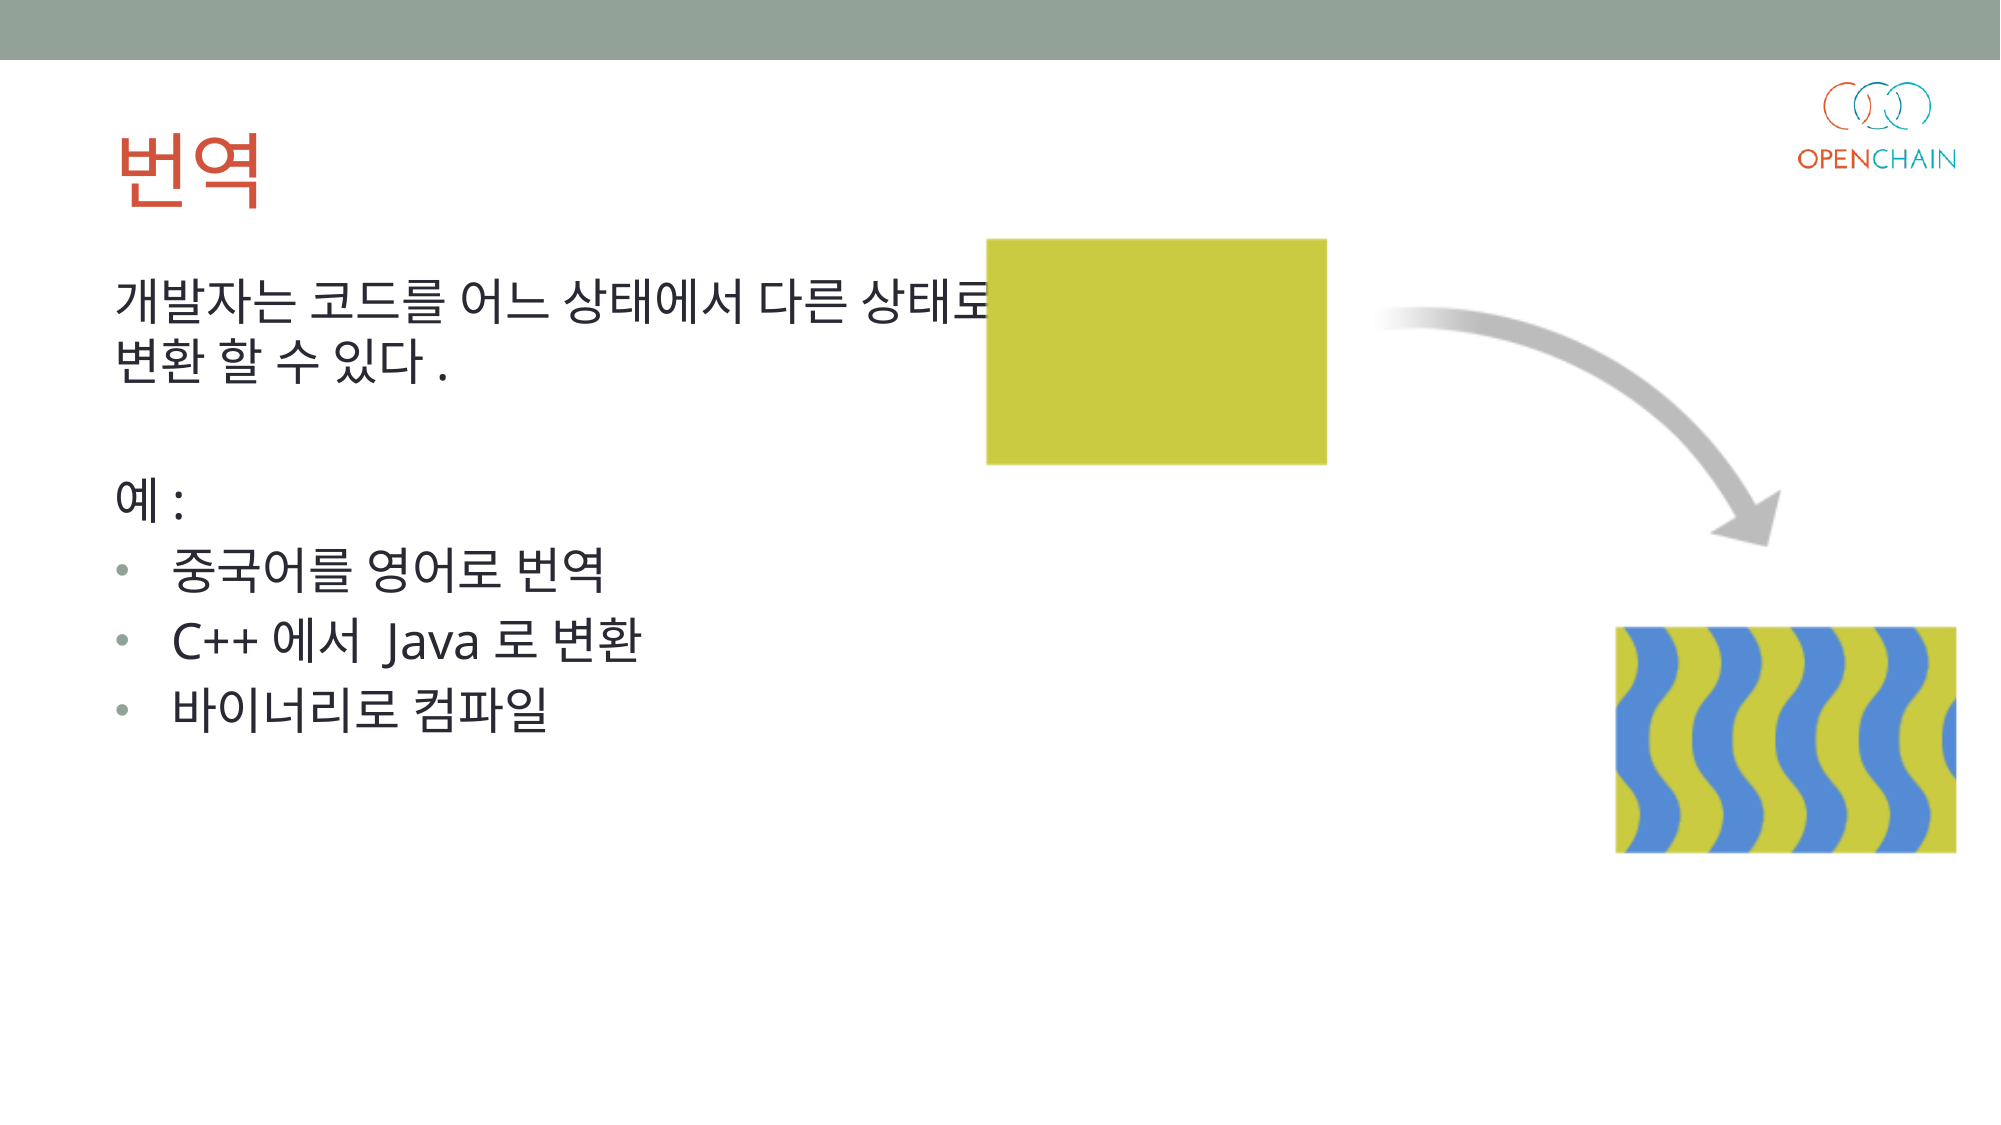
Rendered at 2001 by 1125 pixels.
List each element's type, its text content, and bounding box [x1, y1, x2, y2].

text_box 번역 [99, 87, 1900, 250]
picture [730, 82, 2000, 1088]
text_box 개발자는 코드를 어느 상태에서 다른 상태로 변환 할 수 있다. 예: 중국어를 영어로 번역 C++에서 Java로 변환 바이너리로 컴파일 [99, 262, 725, 1063]
